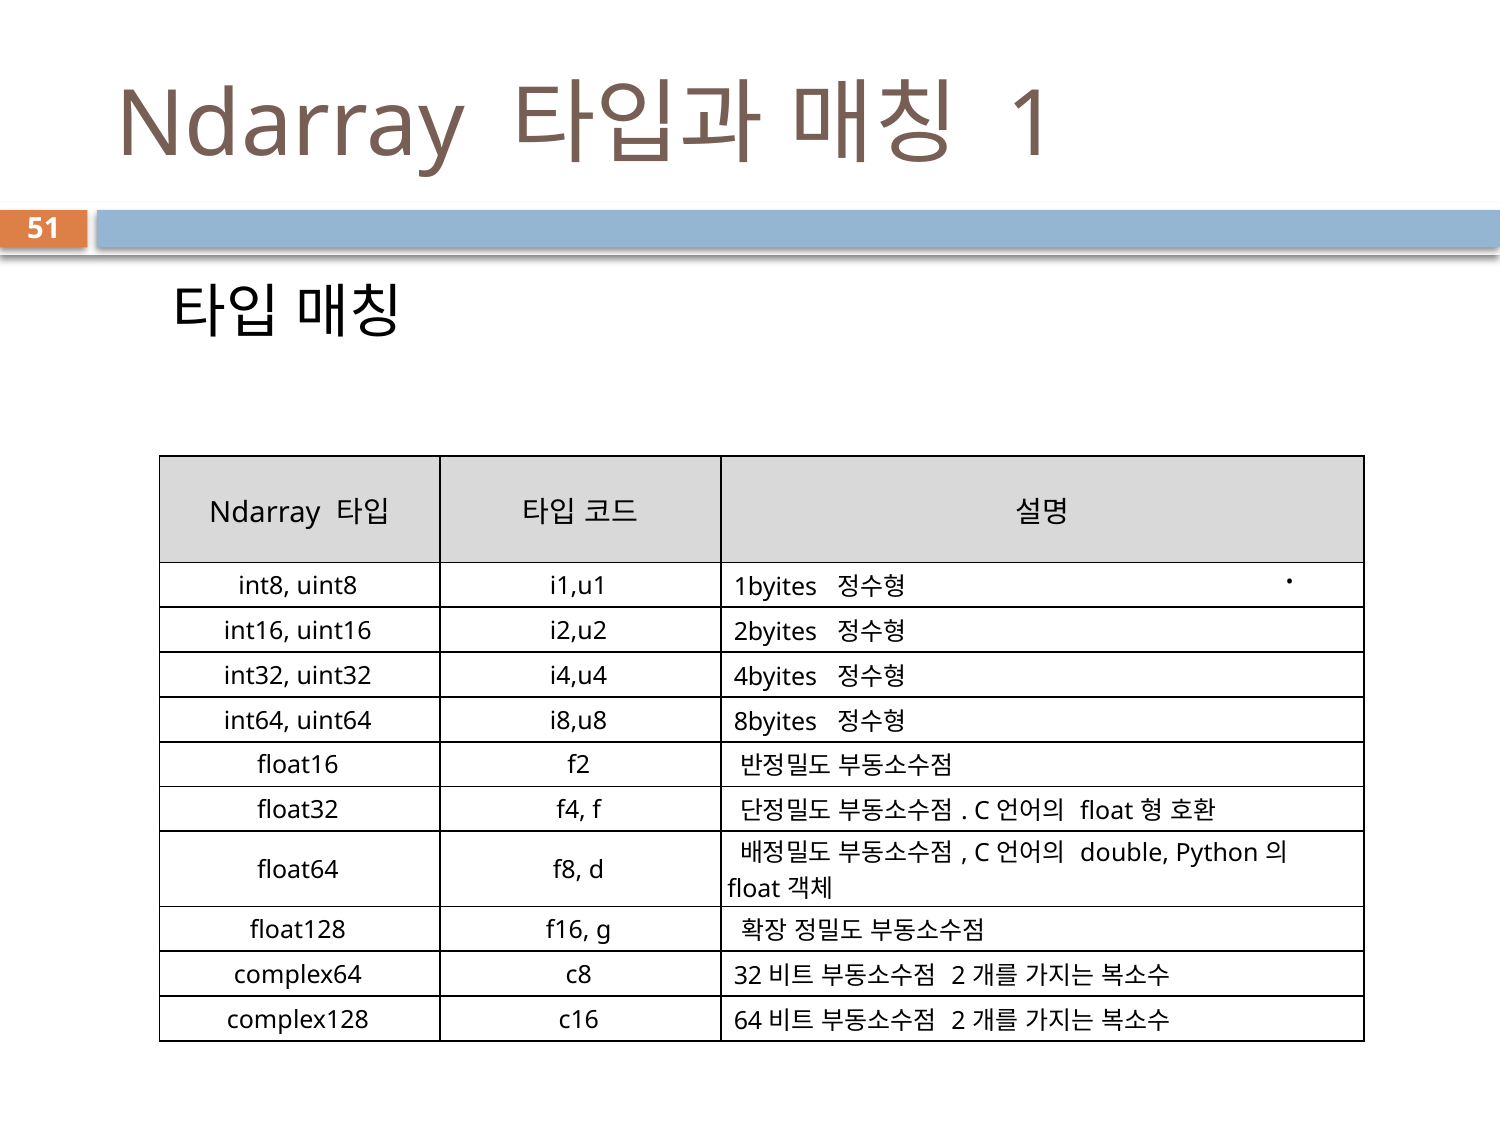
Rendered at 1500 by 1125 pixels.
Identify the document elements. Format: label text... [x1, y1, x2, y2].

table_cell f8, d [441, 832, 720, 906]
table_cell 단정밀도 부동소수점. C언어의 float형 호환 [722, 787, 1363, 830]
table_cell 64비트 부동소수점 2개를 가지는 복소수 [722, 997, 1363, 1040]
table_cell i4,u4 [441, 653, 720, 696]
table_cell int32, uint32 [160, 653, 439, 696]
table_cell complex64 [160, 952, 439, 995]
table_cell float32 [160, 787, 439, 830]
table_cell c16 [441, 997, 720, 1040]
table_cell 2byites 정수형 [722, 608, 1363, 651]
table_cell c8 [441, 952, 720, 995]
table_cell float64 [160, 832, 439, 906]
slide_number 51 [0, 208, 88, 249]
table_cell 32비트 부동소수점 2개를 가지는 복소수 [722, 952, 1363, 995]
list 타입 매칭 [75, 267, 1425, 409]
table_cell 1byites 정수형 [722, 563, 1363, 606]
table_cell 4byites 정수형 [722, 653, 1363, 696]
table_cell i2,u2 [441, 608, 720, 651]
table_cell complex128 [160, 997, 439, 1040]
table_header 설명 [722, 457, 1363, 562]
table_cell i1,u1 [441, 563, 720, 606]
table_cell f2 [441, 743, 720, 786]
table_cell f16, g [441, 907, 720, 950]
table_cell 확장 정밀도 부동소수점 [722, 907, 1363, 950]
table_cell float128 [160, 907, 439, 950]
table_cell 8byites 정수형 [722, 698, 1363, 741]
table_cell 반정밀도 부동소수점 [722, 743, 1363, 786]
table_cell 배정밀도 부동소수점, C언어의 double, Python의 float객체 [722, 832, 1363, 906]
table_header 타입 코드 [441, 457, 720, 562]
table_cell int16, uint16 [160, 608, 439, 651]
table_header Ndarray 타입 [160, 457, 439, 562]
table_cell float16 [160, 743, 439, 786]
table_cell int8, uint8 [160, 563, 439, 606]
title Ndarray 타입과 매칭 1 [100, 37, 1438, 200]
text_box . [1269, 538, 1500, 599]
table_cell i8,u8 [441, 698, 720, 741]
table_cell int64, uint64 [160, 698, 439, 741]
table_cell f4, f [441, 787, 720, 830]
